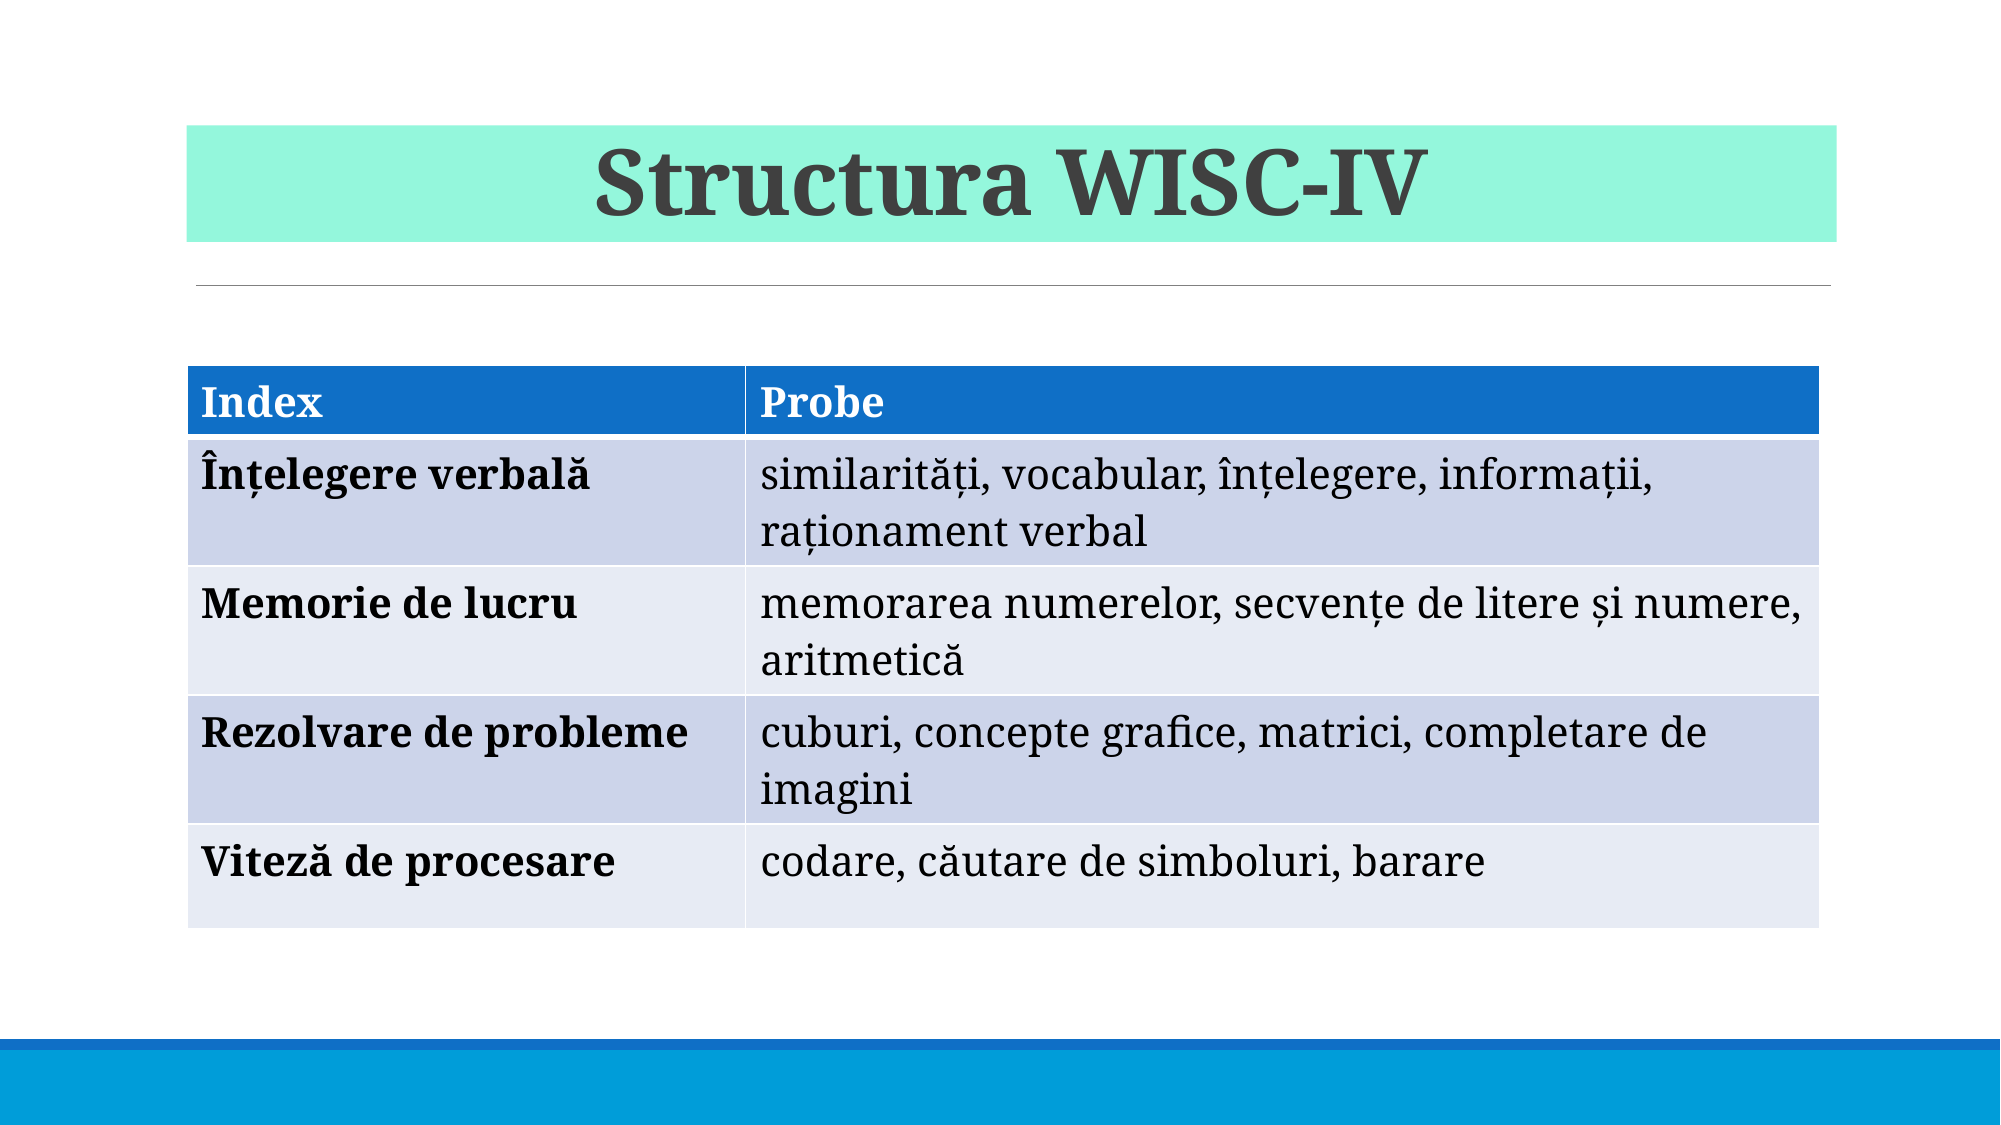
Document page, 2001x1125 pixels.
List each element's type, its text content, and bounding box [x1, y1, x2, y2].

table_cell Înțelegere verbală [188, 440, 745, 565]
table_cell Rezolvare de probleme [188, 696, 745, 823]
table_cell cuburi, concepte grafice, matrici, completare de imagini [746, 696, 1819, 823]
table_cell codare, căutare de simboluri, barare [746, 825, 1819, 928]
table_cell Viteză de procesare [188, 825, 745, 928]
table_header Probe [746, 366, 1819, 434]
table_cell memorarea numerelor, secvențe de litere și numere, aritmetică [746, 567, 1819, 694]
table_header Index [188, 366, 745, 434]
table_cell Memorie de lucru [188, 567, 745, 694]
title Structura WISC-IV [186, 125, 1837, 242]
table_cell similarități, vocabular, înțelegere, informații, raționament verbal [746, 440, 1819, 565]
